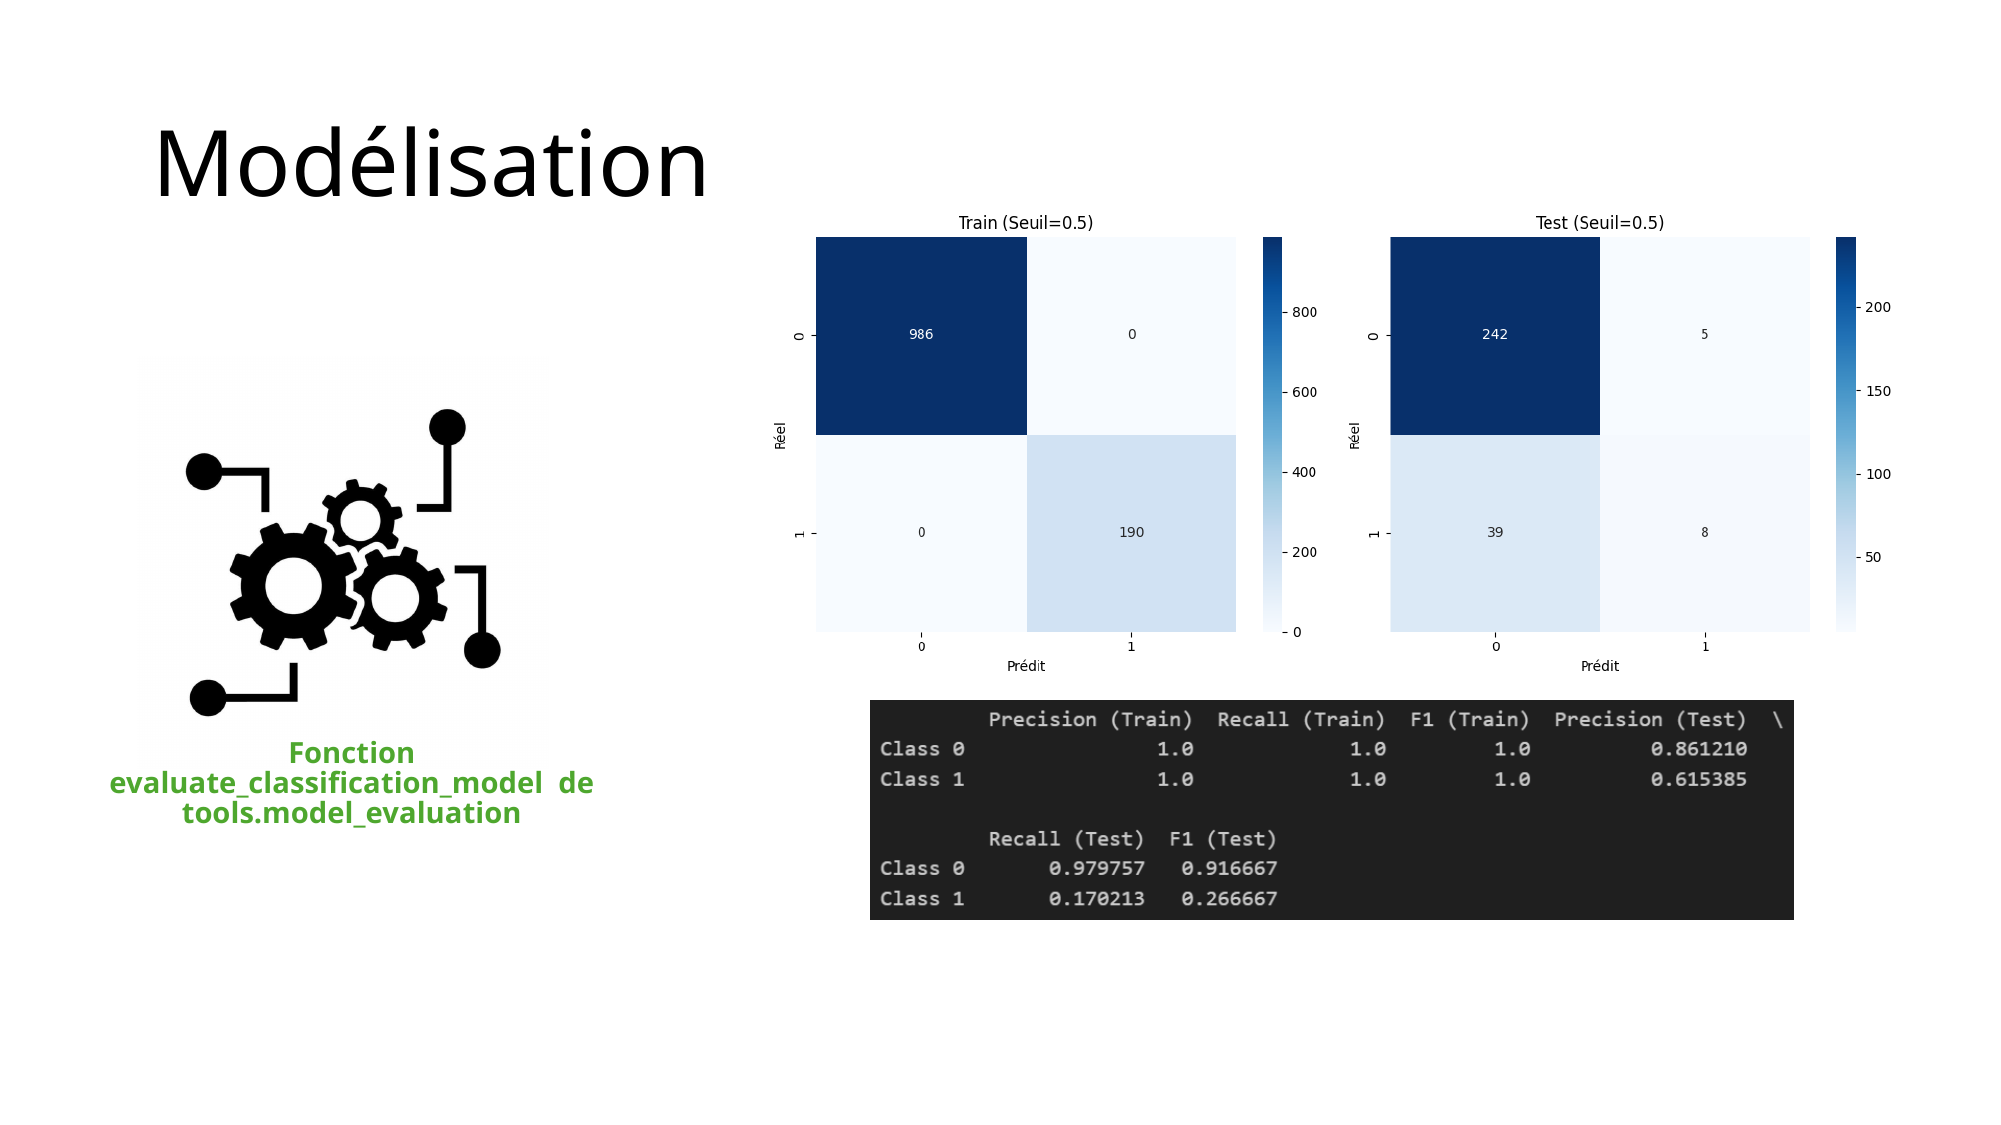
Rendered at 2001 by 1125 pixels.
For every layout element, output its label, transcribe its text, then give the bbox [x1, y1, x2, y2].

text_box Fonction evaluate_classification_model de tools.model_evaluation [53, 732, 650, 839]
picture [136, 356, 550, 769]
title Modélisation [137, 57, 1863, 276]
picture [763, 204, 1901, 684]
picture [869, 700, 1794, 921]
